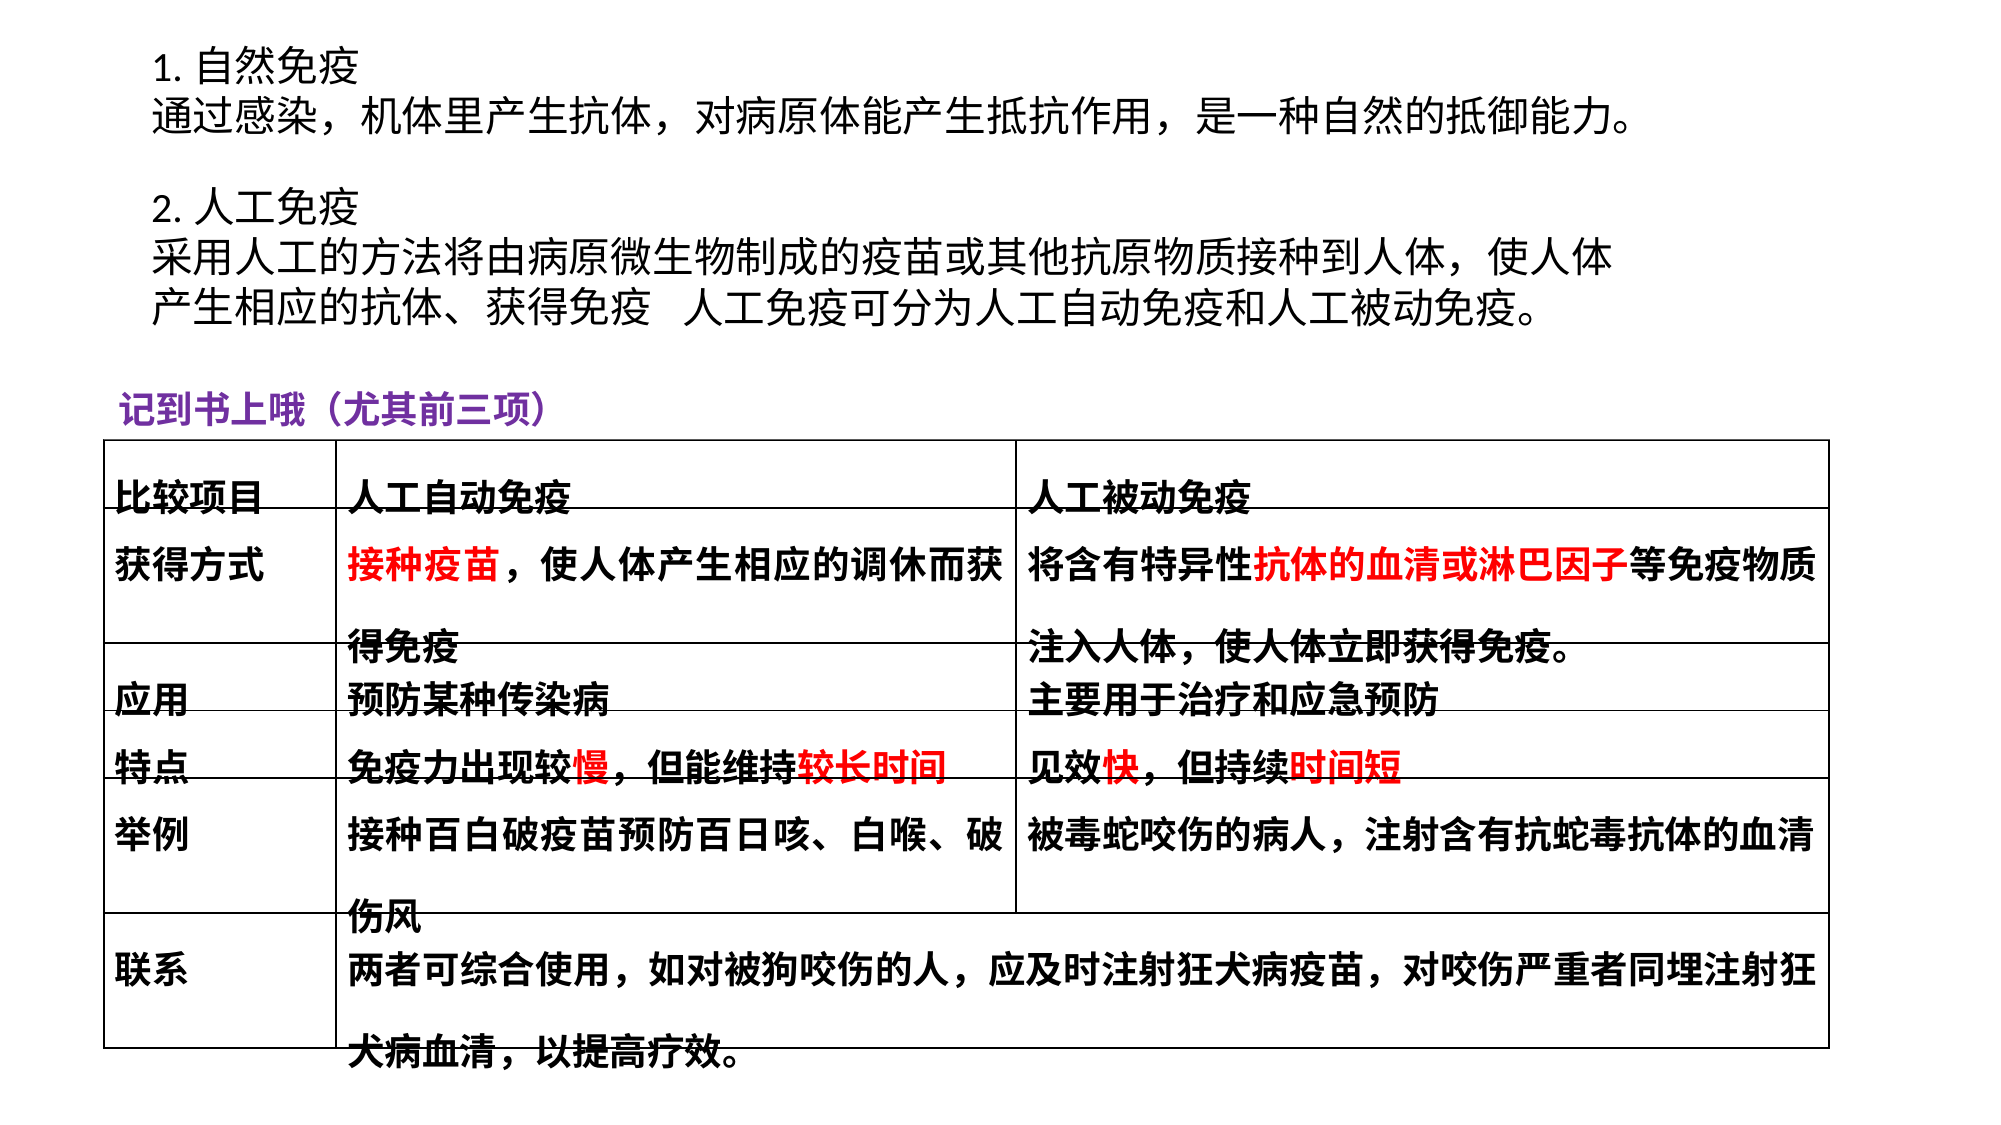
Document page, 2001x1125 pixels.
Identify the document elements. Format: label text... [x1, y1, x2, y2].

table_cell 预防某种传染病 [337, 644, 1015, 710]
table_cell 人工自动免疫 [337, 441, 1015, 507]
table_cell 联系 [105, 914, 335, 1047]
table_cell 免疫力出现较慢，但能维持较长时间 [337, 711, 1015, 777]
table_cell 应用 [105, 644, 335, 710]
table_cell 将含有特异性抗体的血清或淋巴因子等免疫物质注入人体，使人体立即获得免疫。 [1017, 509, 1828, 642]
table_cell 被毒蛇咬伤的病人，注射含有抗蛇毒抗体的血清 [1017, 779, 1828, 912]
table_cell 主要用于治疗和应急预防 [1017, 644, 1828, 710]
text_box 2.人工免疫 采用人工的方法将由病原微生物制成的疫苗或其他抗原物质接种到人体，使人体产生相应的抗体、获得免疫 [136, 173, 1657, 339]
table_cell 比较项目 [105, 441, 335, 507]
text_box 记到书上哦（尤其前三项） [103, 378, 736, 439]
table_cell 举例 [105, 779, 335, 912]
table_cell 接种疫苗，使人体产生相应的调休而获得免疫 [337, 509, 1015, 642]
table_cell 人工被动免疫 [1017, 441, 1828, 507]
table_cell 接种百白破疫苗预防百日咳、白喉、破伤风 [337, 779, 1015, 912]
table_cell 两者可综合使用，如对被狗咬伤的人，应及时注射狂犬病疫苗，对咬伤严重者同埋注射狂犬病血清，以提高疗效。 [337, 914, 1828, 1047]
table_cell 特点 [105, 711, 335, 777]
table_cell 见效快，但持续时间短 [1017, 711, 1828, 777]
text_box [103, 354, 1866, 440]
text_box 1.自然免疫 通过感染，机体里产生抗体，对病原体能产生抵抗作用，是一种自然的抵御能力。 [136, 32, 1657, 148]
text_box 人工免疫可分为人工自动免疫和人工被动免疫。 [667, 274, 1574, 340]
table_cell 获得方式 [105, 509, 335, 642]
